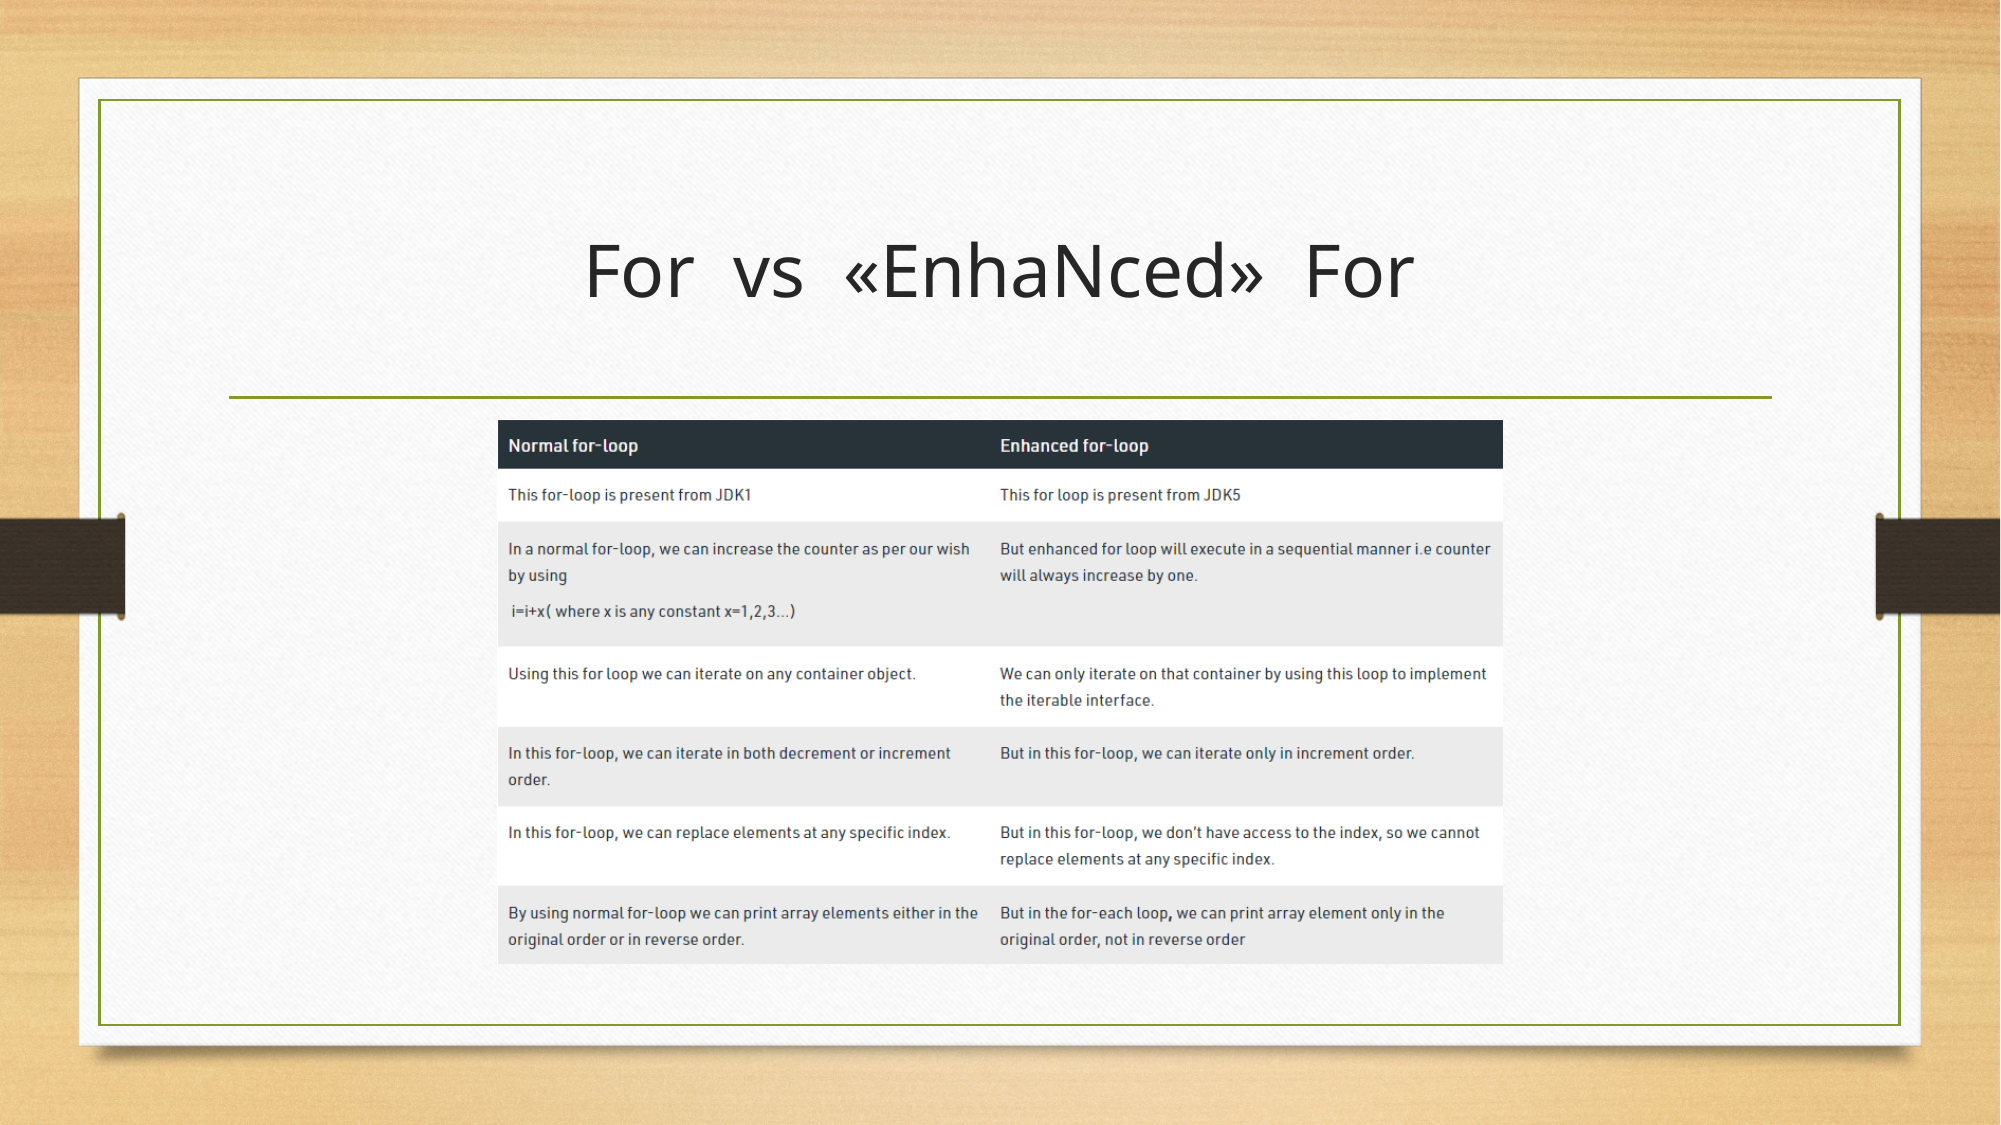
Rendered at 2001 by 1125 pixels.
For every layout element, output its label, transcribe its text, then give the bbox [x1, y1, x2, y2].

picture [0, 0, 2001, 1125]
title For vs «EnhaNced» For [212, 161, 1788, 375]
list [497, 419, 1503, 964]
